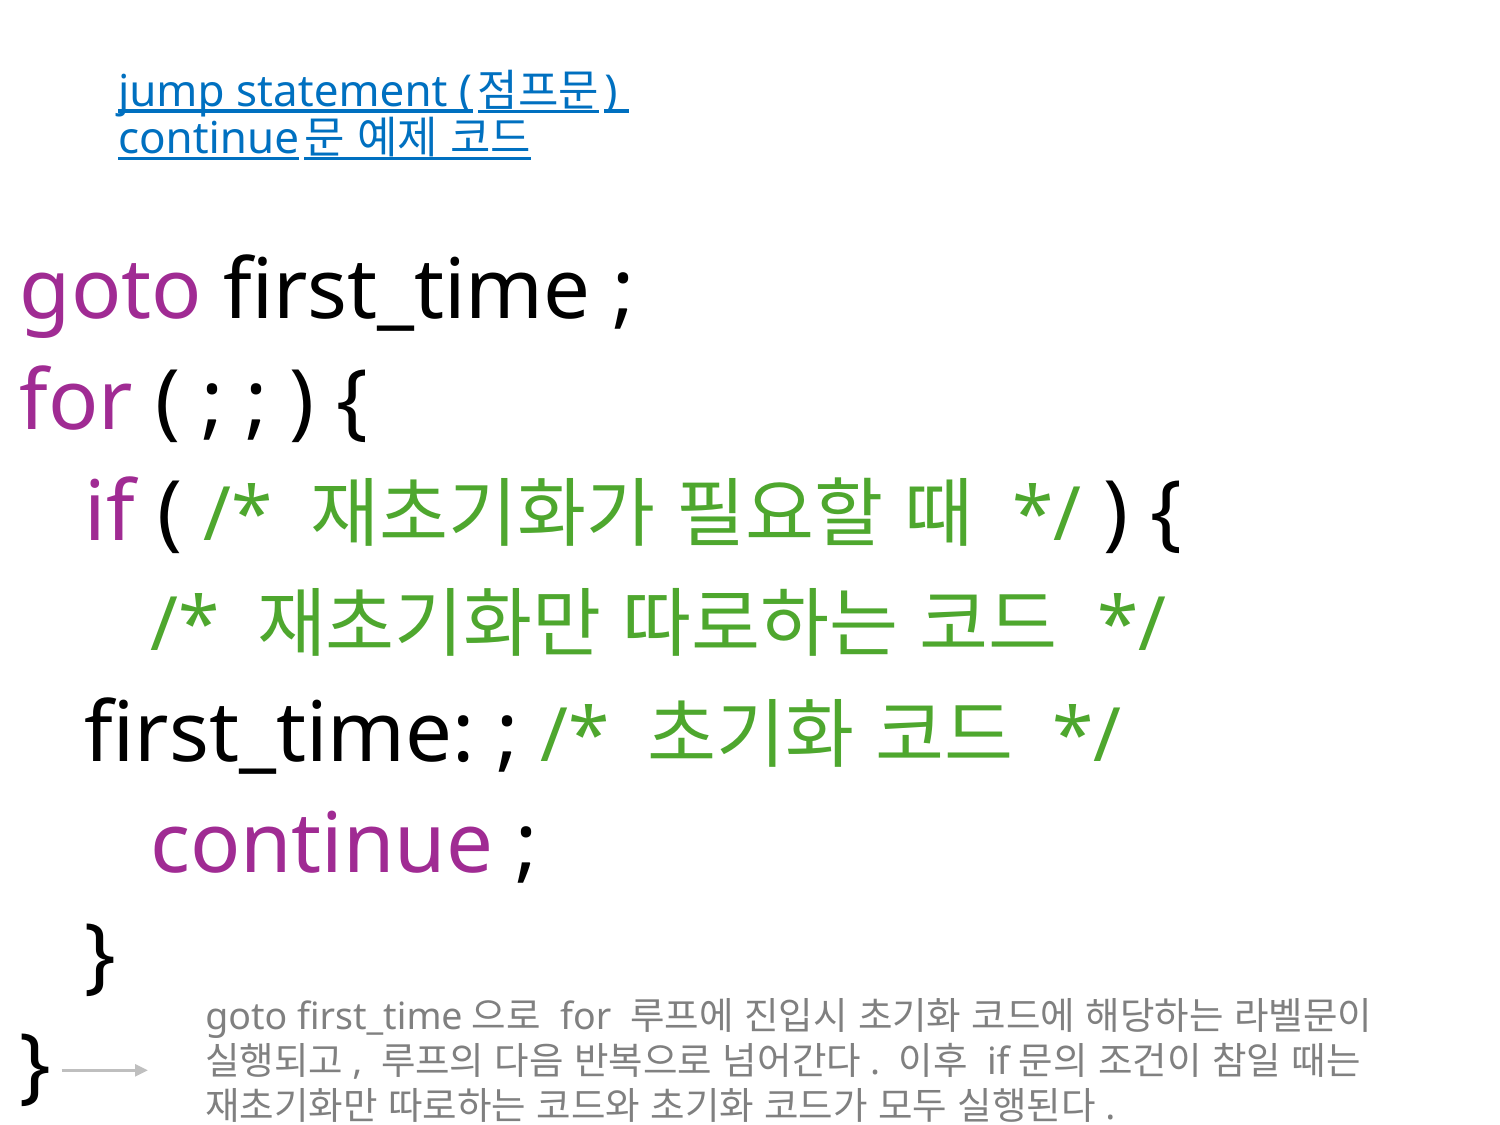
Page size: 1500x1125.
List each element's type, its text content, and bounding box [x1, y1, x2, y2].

list goto first_time ; for ( ; ; ) { if ( /* 재초기화가 필요할 때 */ ) { /* 재초기화만 따로하는 코드 */ first_time: ; /* 초기화 코드 */ continue ; } } [4, 239, 1496, 1125]
text_box goto first_time으로 for 루프에 진입시 초기화 코드에 해당하는 라벨문이 실행되고, 루프의 다음 반복으로 넘어간다. 이후 if문의 조건이 참일 때는 재초기화만 따로하는 코드와 초기화 코드가 모두 실행된다. [190, 984, 1399, 1125]
title jump statement (점프문) continue문 예제 코드 [103, 59, 1488, 172]
